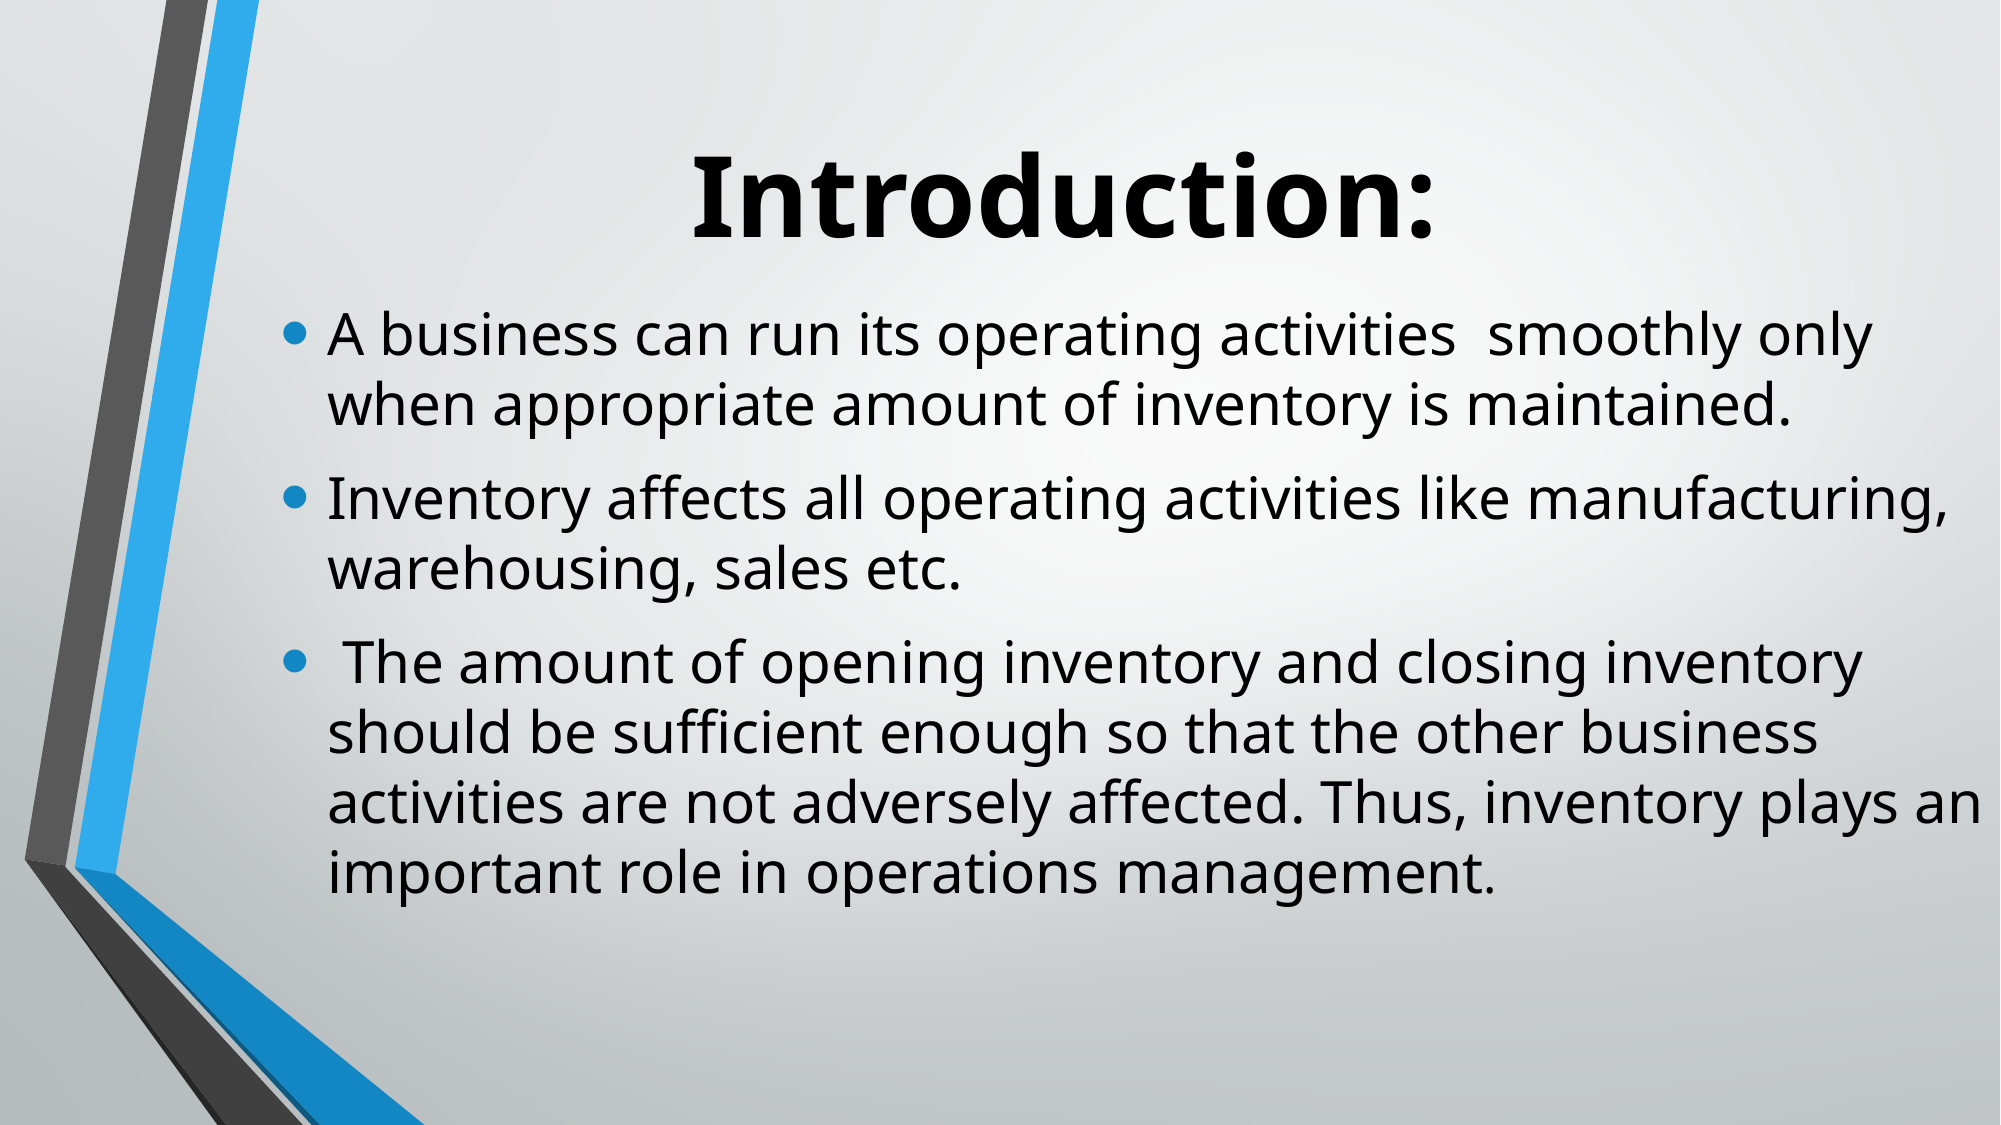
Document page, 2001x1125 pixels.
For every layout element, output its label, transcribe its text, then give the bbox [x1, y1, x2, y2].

title Introduction: [243, 0, 1887, 386]
list A business can run its operating activities smoothly only when appropriate amount of inventory is maintained. Inventory affects all operating activities like manufacturing, warehousing, sales etc. The amount of opening inventory and closing inventory should be sufficient enough so that the other business activities are not adversely affected. Thus, inventory plays an important role in operations management. [265, 230, 2000, 972]
